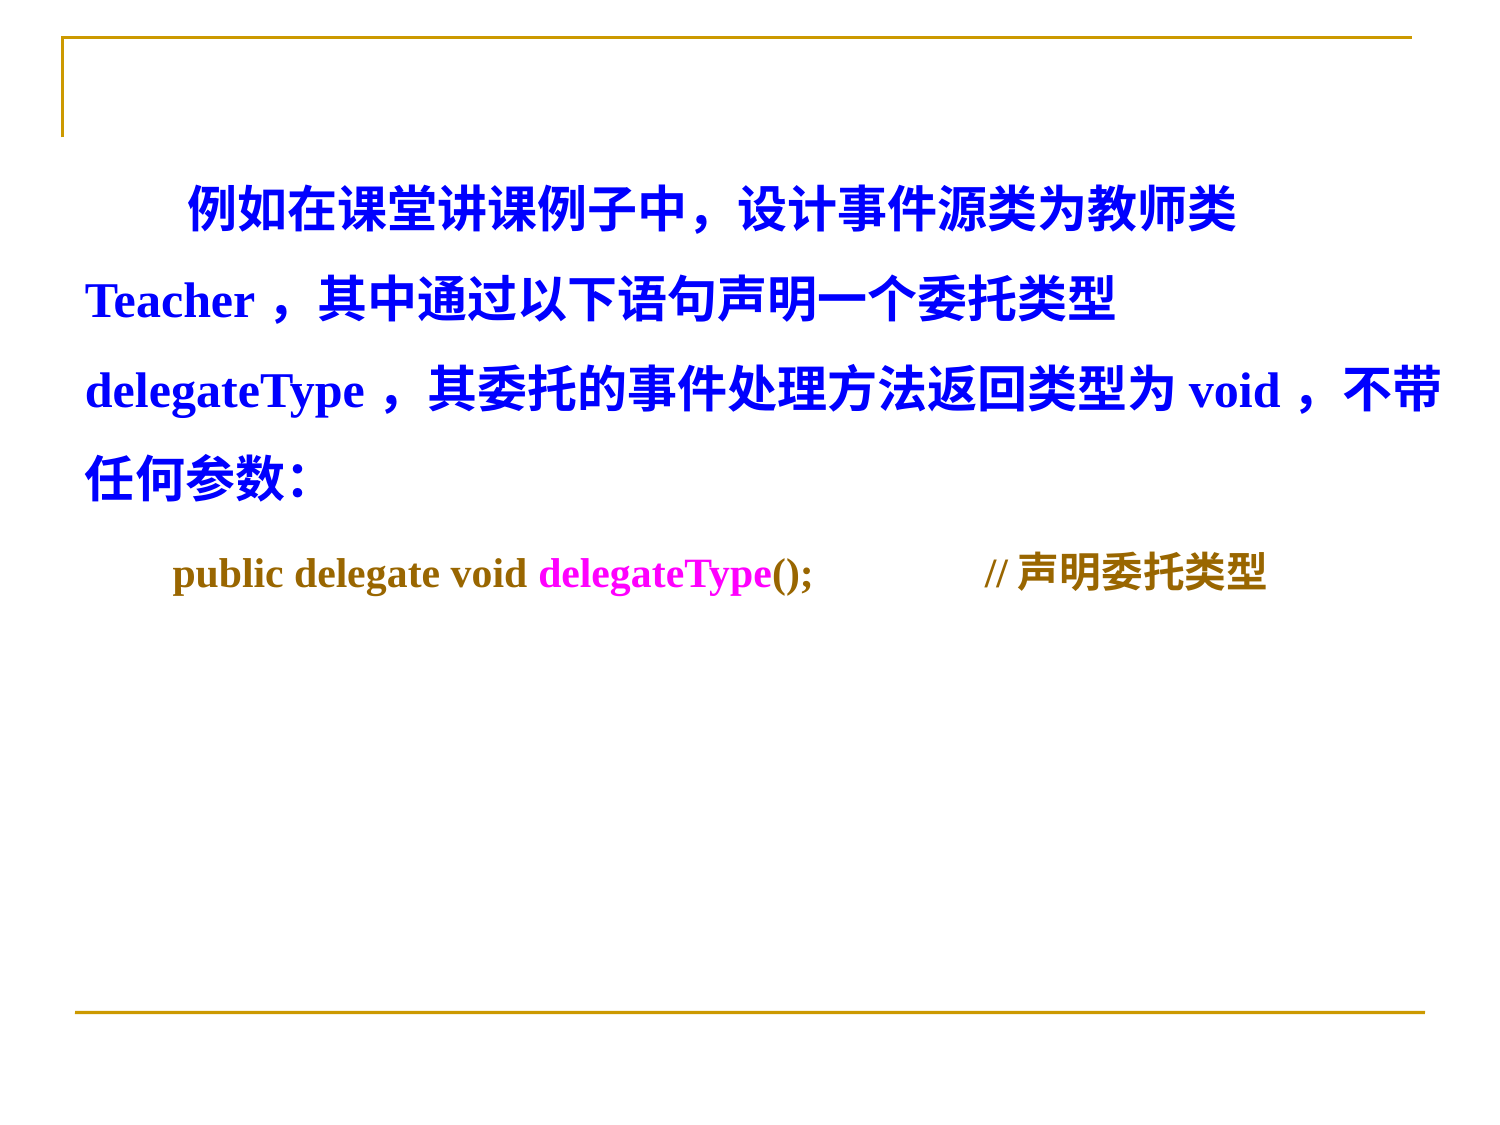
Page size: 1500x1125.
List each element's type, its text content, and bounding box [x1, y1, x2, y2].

text_box 例如在课堂讲课例子中，设计事件源类为教师类Teacher，其中通过以下语句声明一个委托类型delegateType，其委托的事件处理方法返回类型为void，不带任何参数： public delegate void delegateType(); //声明委托类型 [70, 140, 1459, 606]
